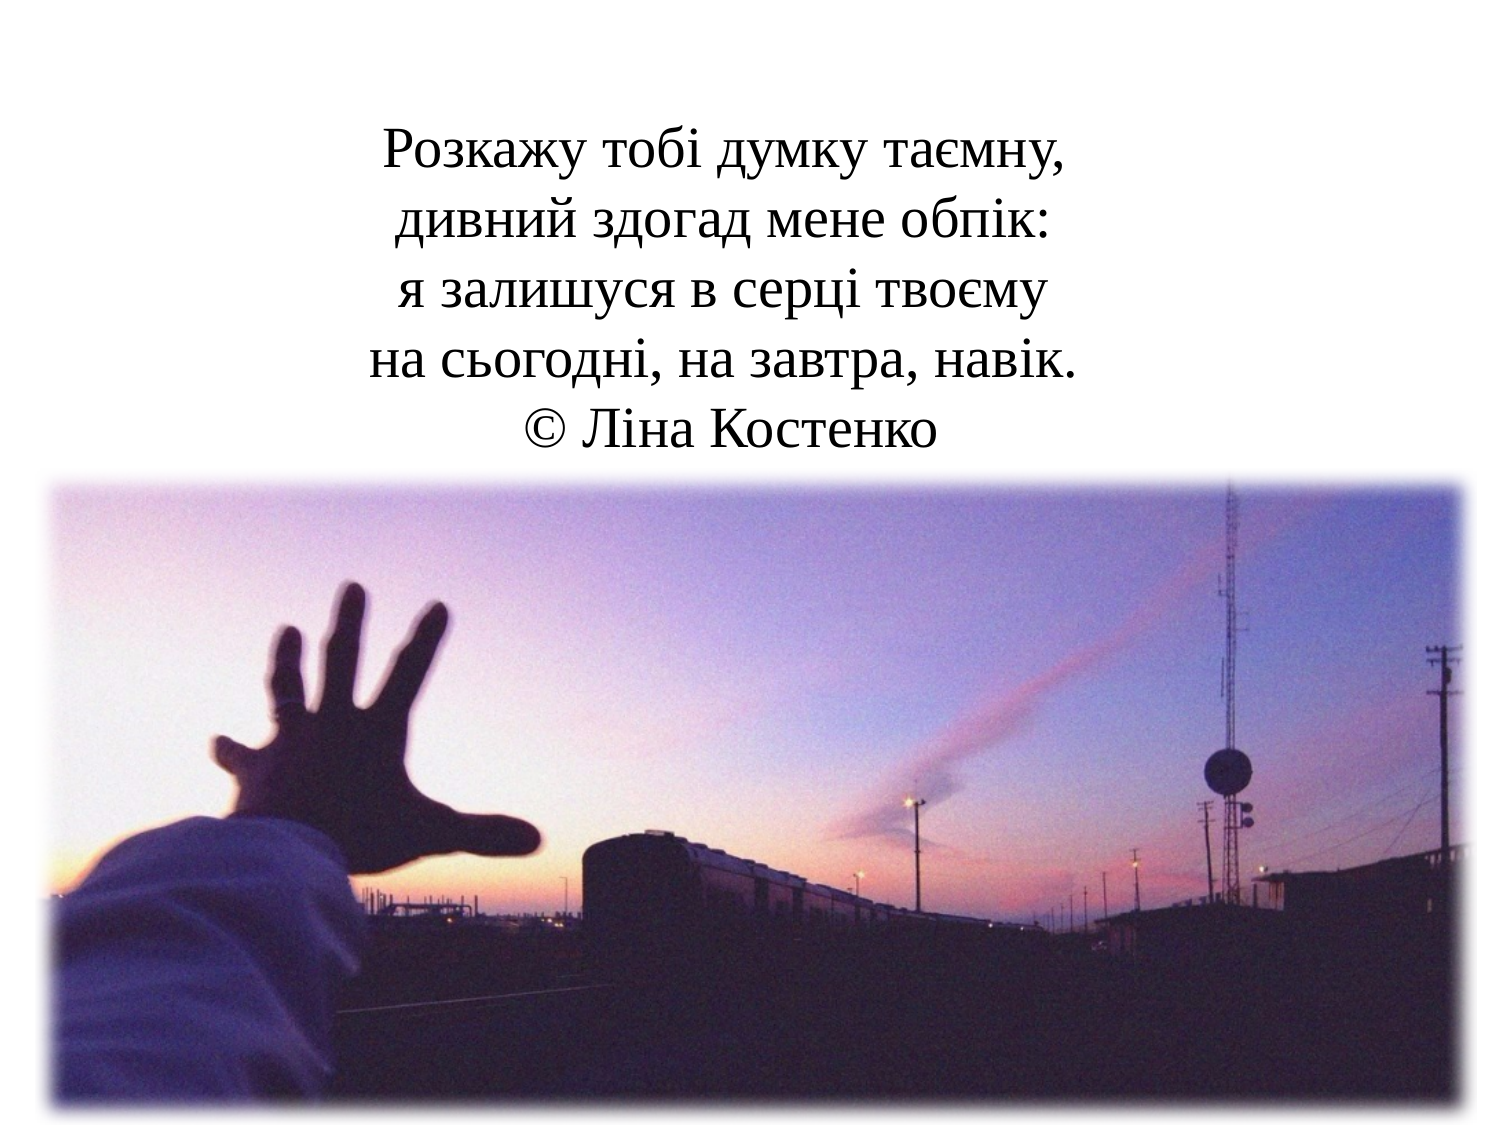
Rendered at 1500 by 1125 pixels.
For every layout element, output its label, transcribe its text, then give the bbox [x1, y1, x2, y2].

title Розкажу тобі думку таємну, дивний здогад мене обпік: я залишуся в серці твоєму на сьогодні, на завтра, навік. © Ліна Костенко [93, 164, 1369, 406]
picture [34, 468, 1477, 1125]
